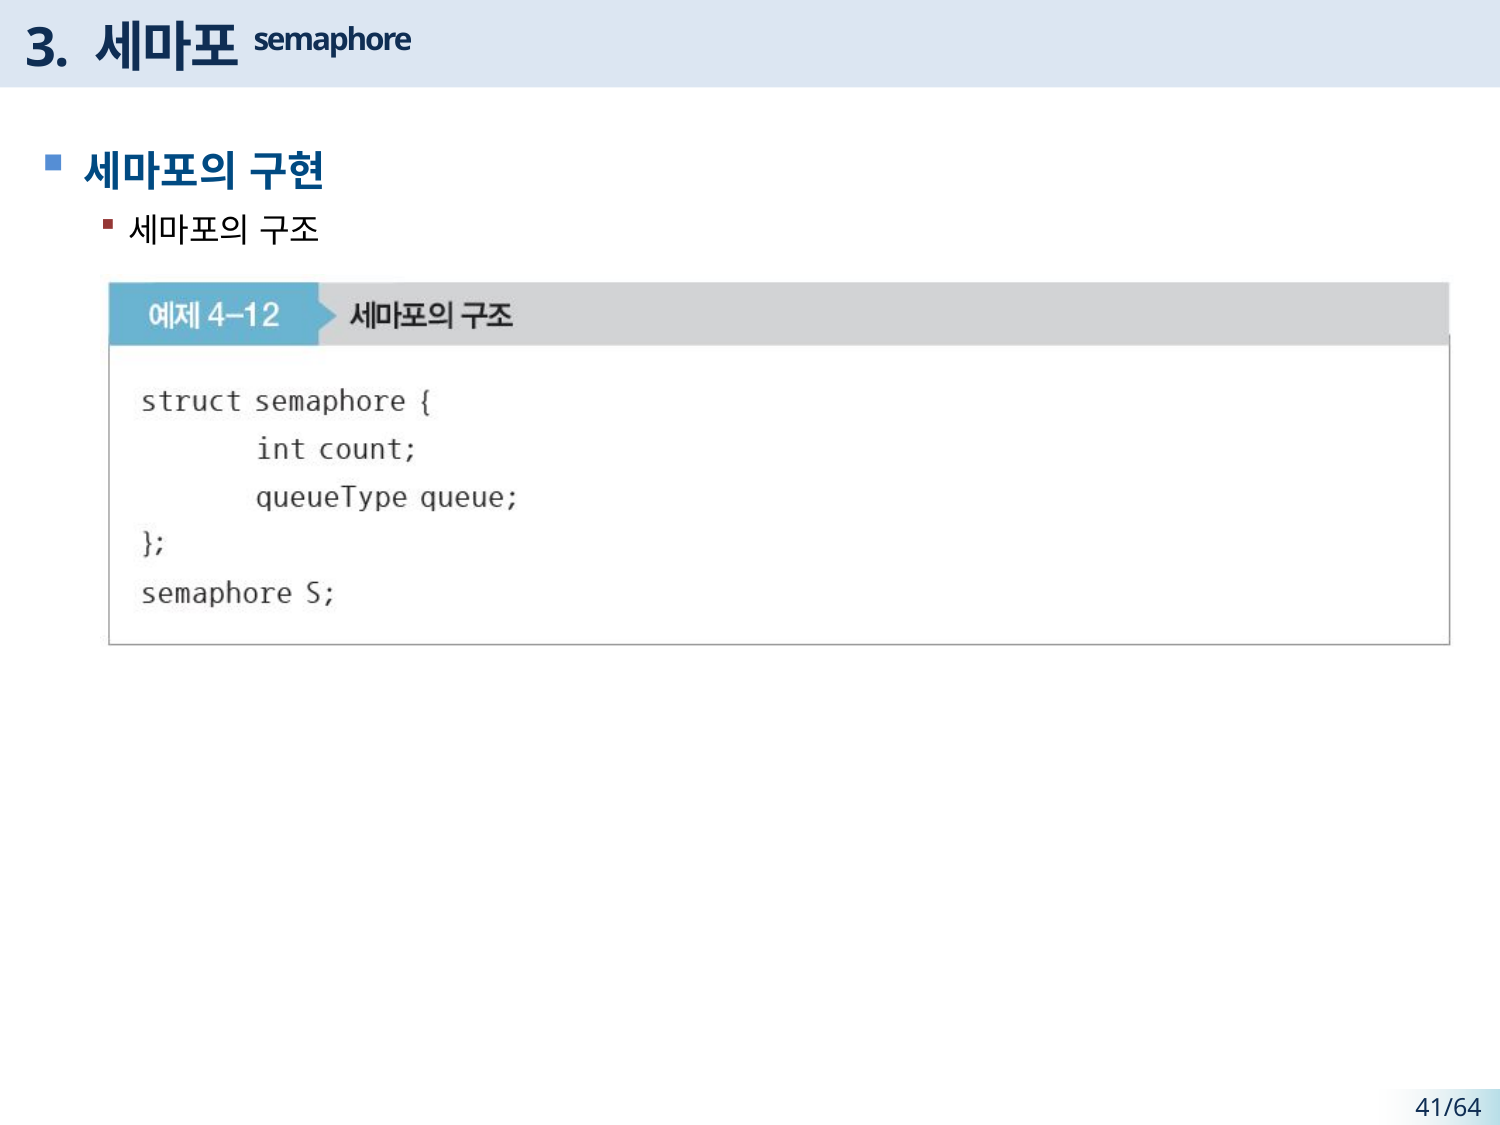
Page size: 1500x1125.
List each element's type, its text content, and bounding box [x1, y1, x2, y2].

picture [100, 274, 1459, 654]
title 3. 세마포semaphore [10, 5, 1288, 84]
list 세마포의 구현 세마포의 구조 [10, 126, 1481, 1057]
